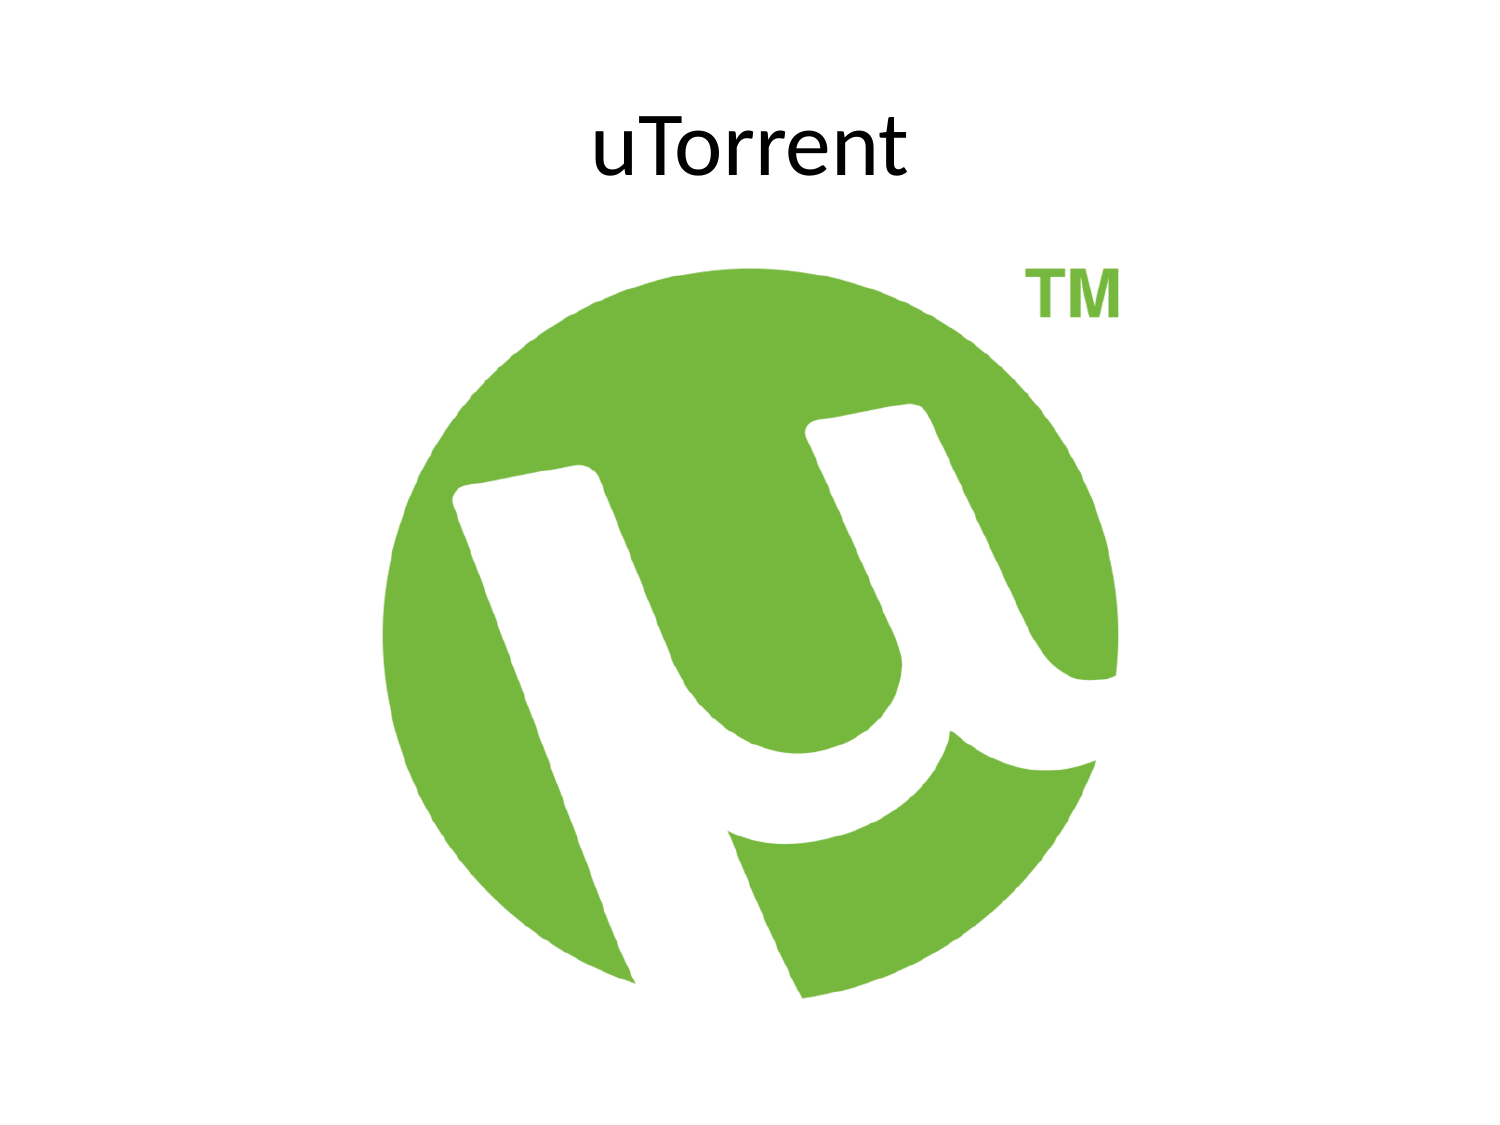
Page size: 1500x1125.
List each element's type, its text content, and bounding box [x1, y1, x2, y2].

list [378, 262, 1122, 1006]
title uTorrent [75, 45, 1425, 233]
